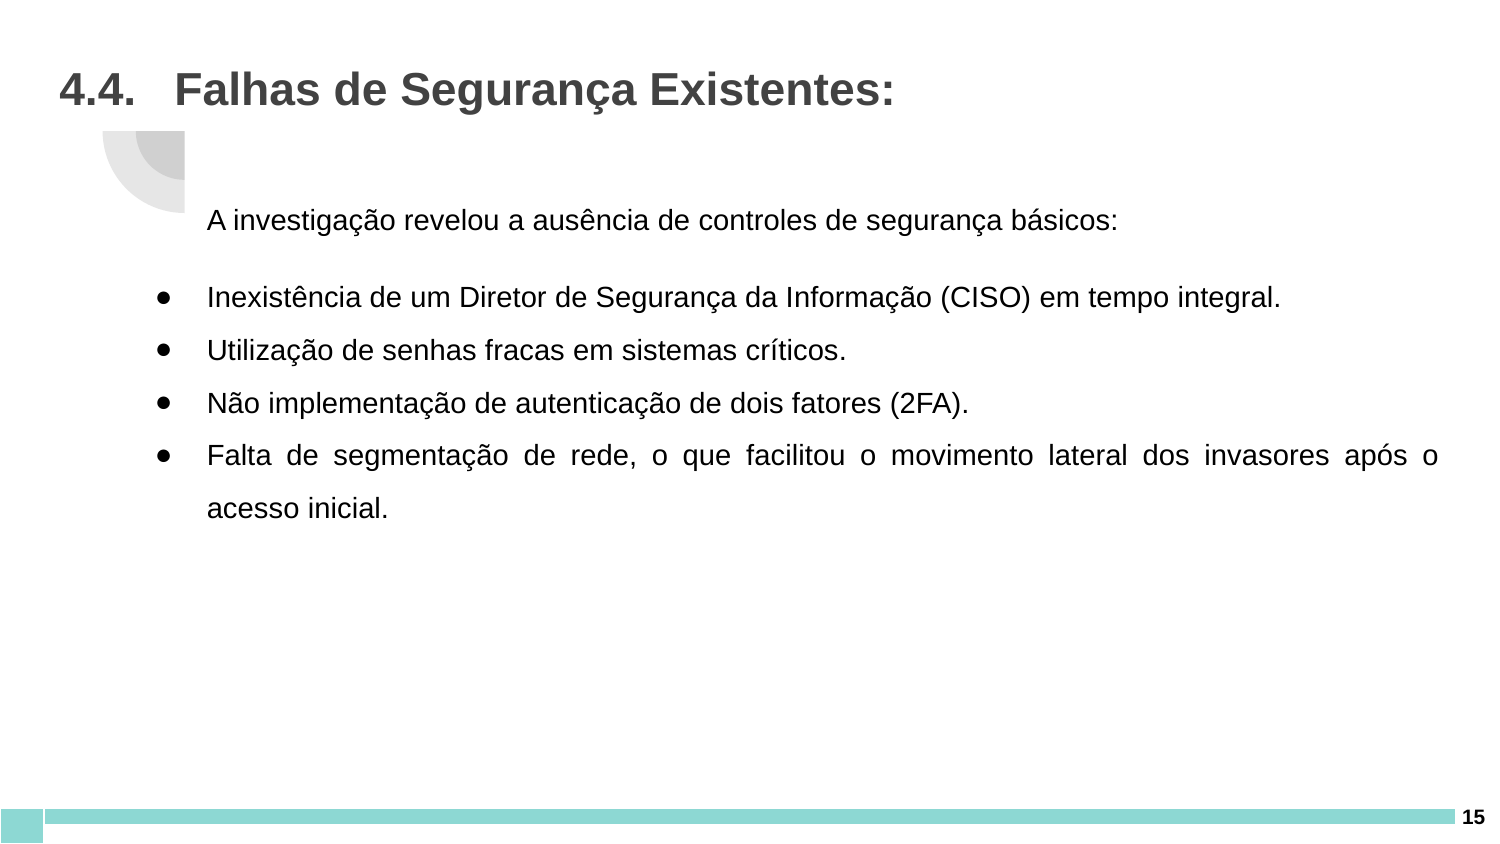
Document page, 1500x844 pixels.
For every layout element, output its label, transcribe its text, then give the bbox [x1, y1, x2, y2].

list A investigação revelou a ausência de controles de segurança básicos: Inexistência de um Diretor de Segurança da Informação (CISO) em tempo integral. Utilização de senhas fracas em sistemas críticos. Não implementação de autenticação de dois fatores (2FA). Falta de segmentação de rede, o que facilitou o movimento lateral dos invasores após o acesso inicial. [44, 168, 1456, 798]
slide_number ‹#› [1410, 787, 1500, 844]
title 4.4. Falhas de Segurança Existentes: [44, 44, 1456, 130]
